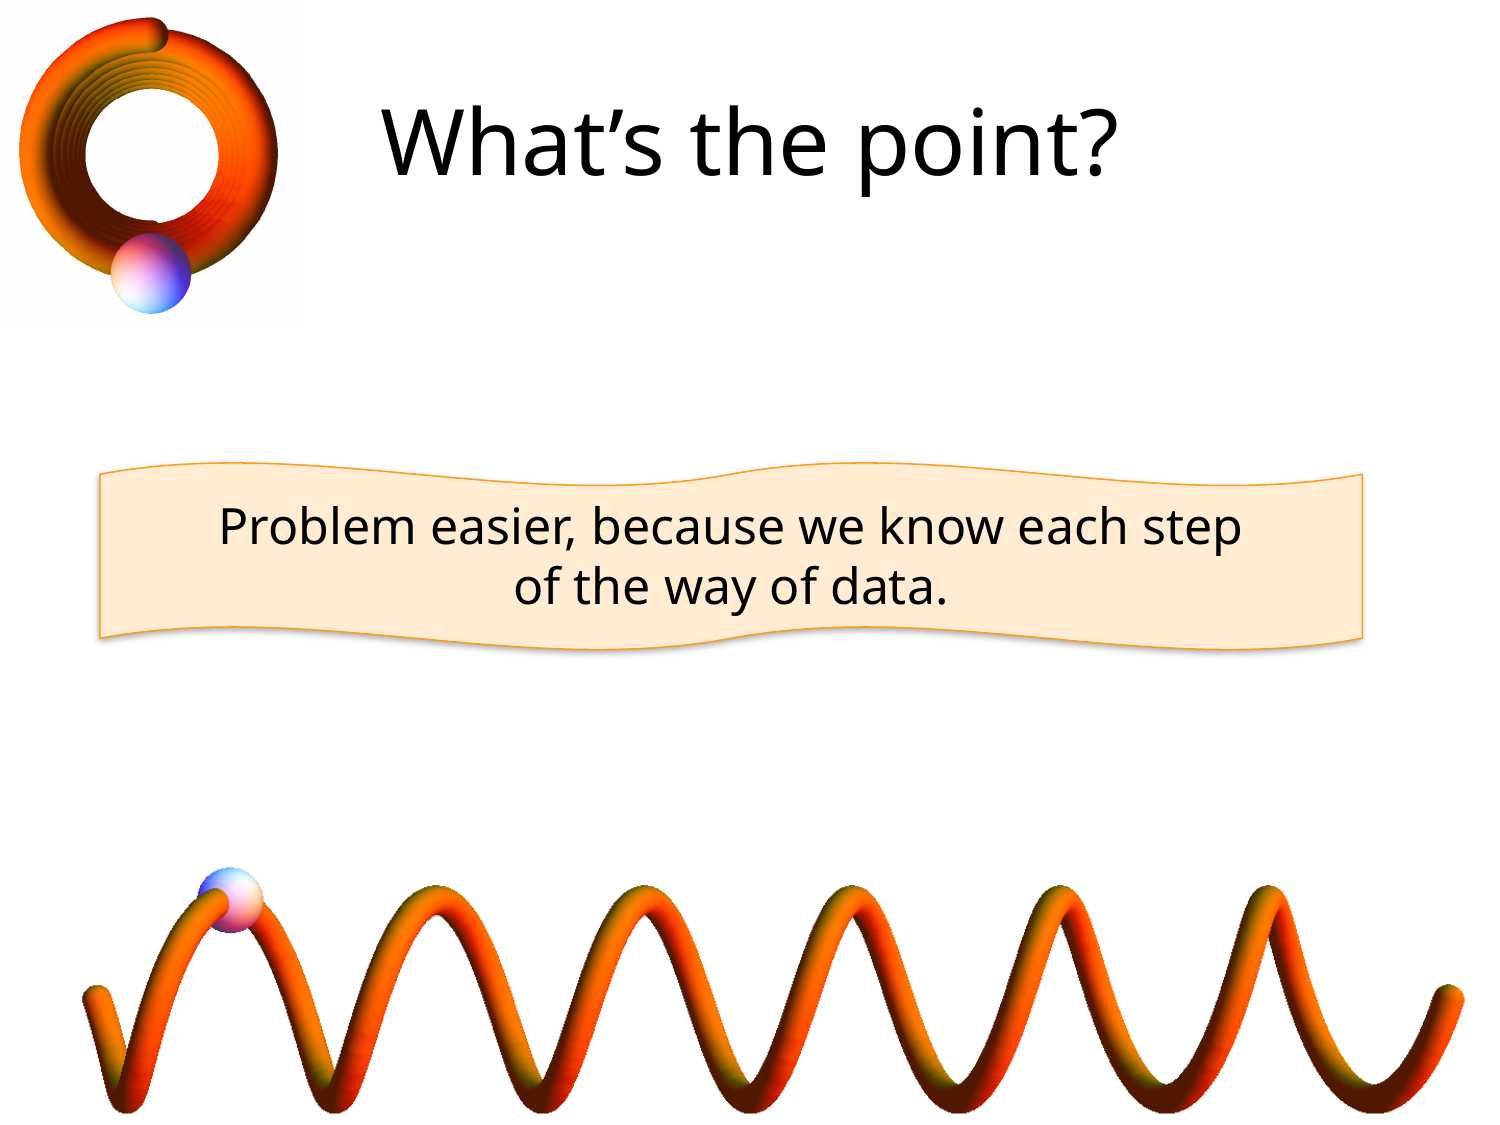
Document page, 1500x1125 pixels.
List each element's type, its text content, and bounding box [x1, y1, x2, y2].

text_box [99, 462, 1364, 651]
text_box Problem easier, because we know each step of the way of data. [199, 487, 1263, 623]
picture [0, 0, 301, 324]
picture [0, 857, 1500, 1125]
title What’s the point? [304, 45, 1425, 233]
